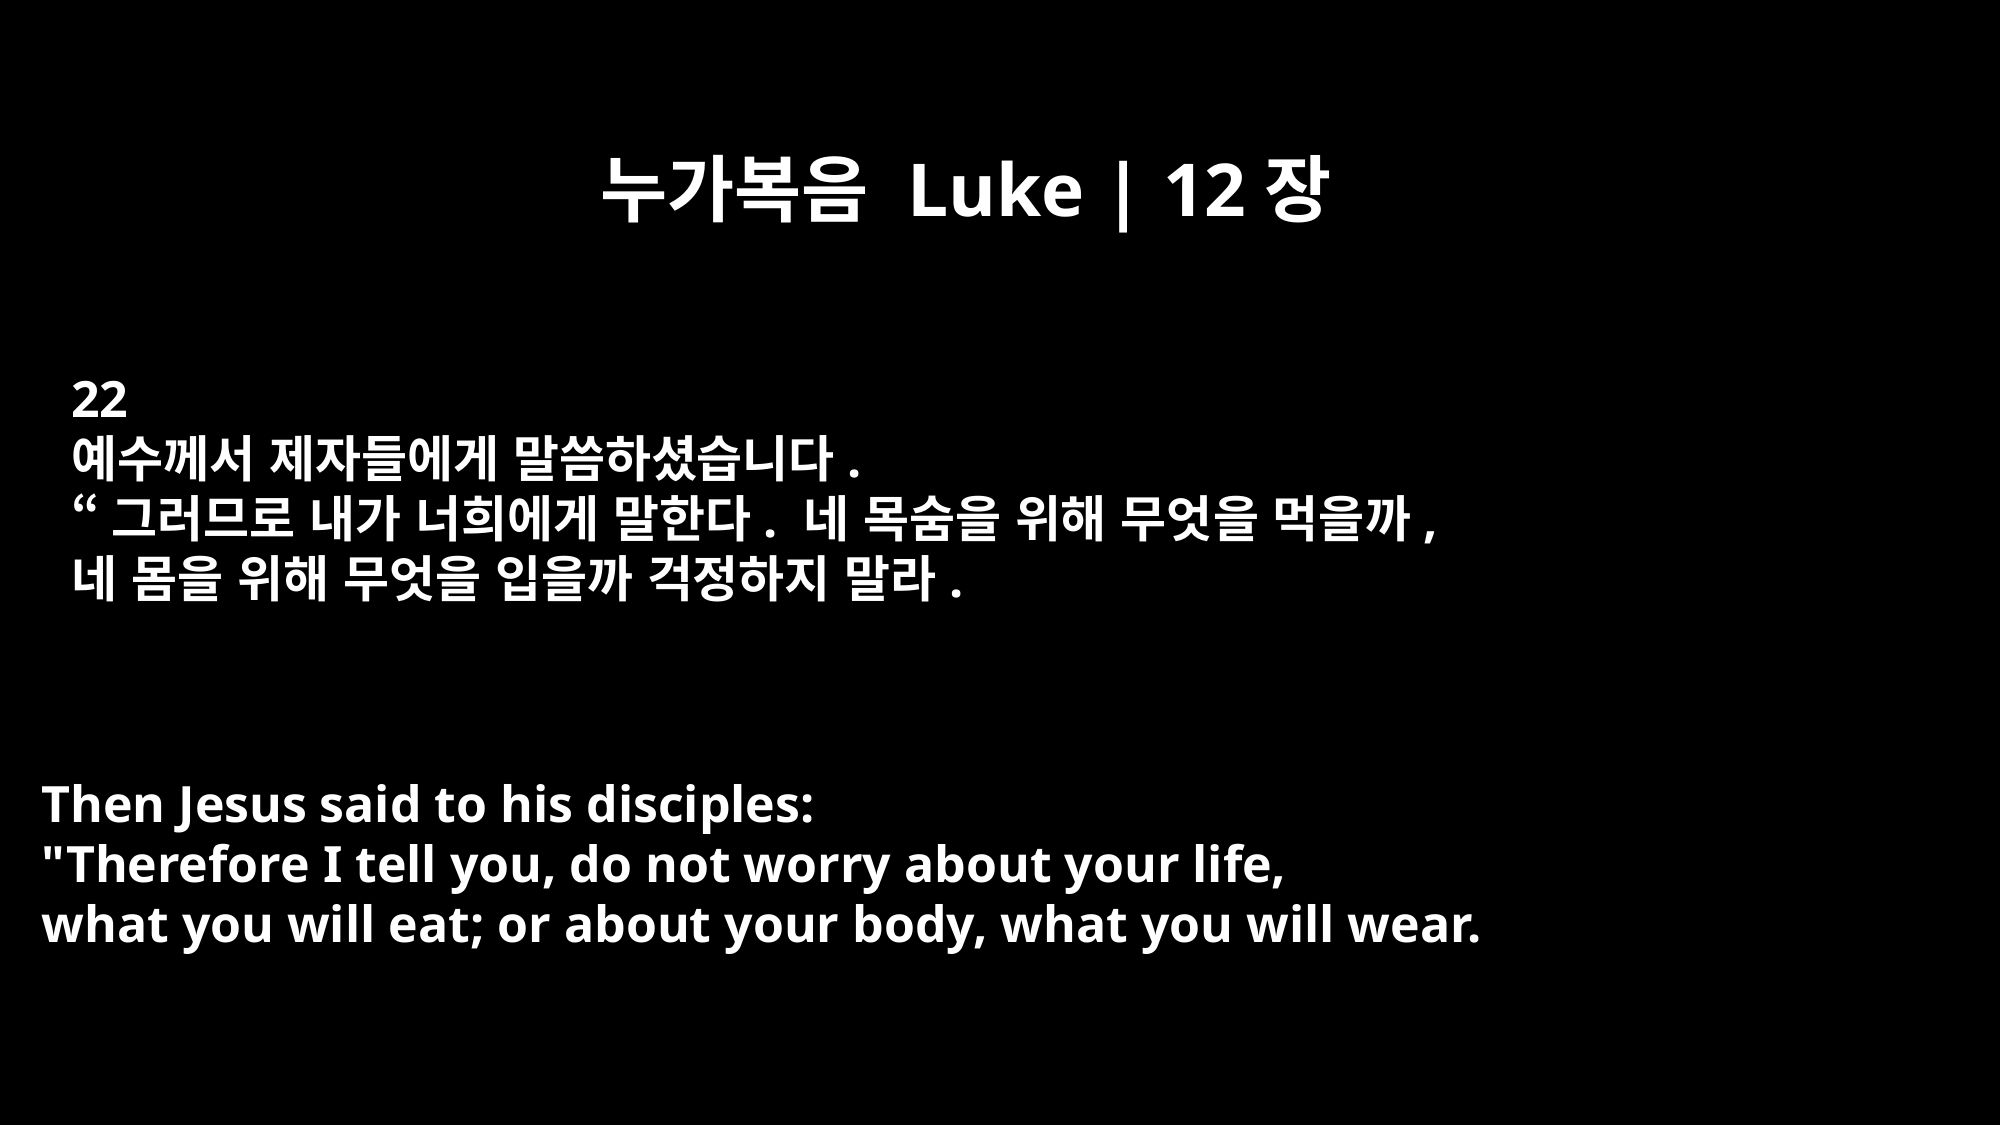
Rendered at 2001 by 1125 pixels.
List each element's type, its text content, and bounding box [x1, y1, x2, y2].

text_box Then Jesus said to his disciples: "Therefore I tell you, do not worry about your life, what you will eat; or about your body, what you will wear. [26, 764, 1498, 960]
text_box 22 예수께서 제자들에게 말씀하셨습니다. “그러므로 내가 너희에게 말한다. 네 목숨을 위해 무엇을 먹을까, 네 몸을 위해 무엇을 입을까 걱정하지 말라. [56, 359, 1466, 615]
text_box 누가복음 Luke | 12장 [585, 136, 1347, 239]
